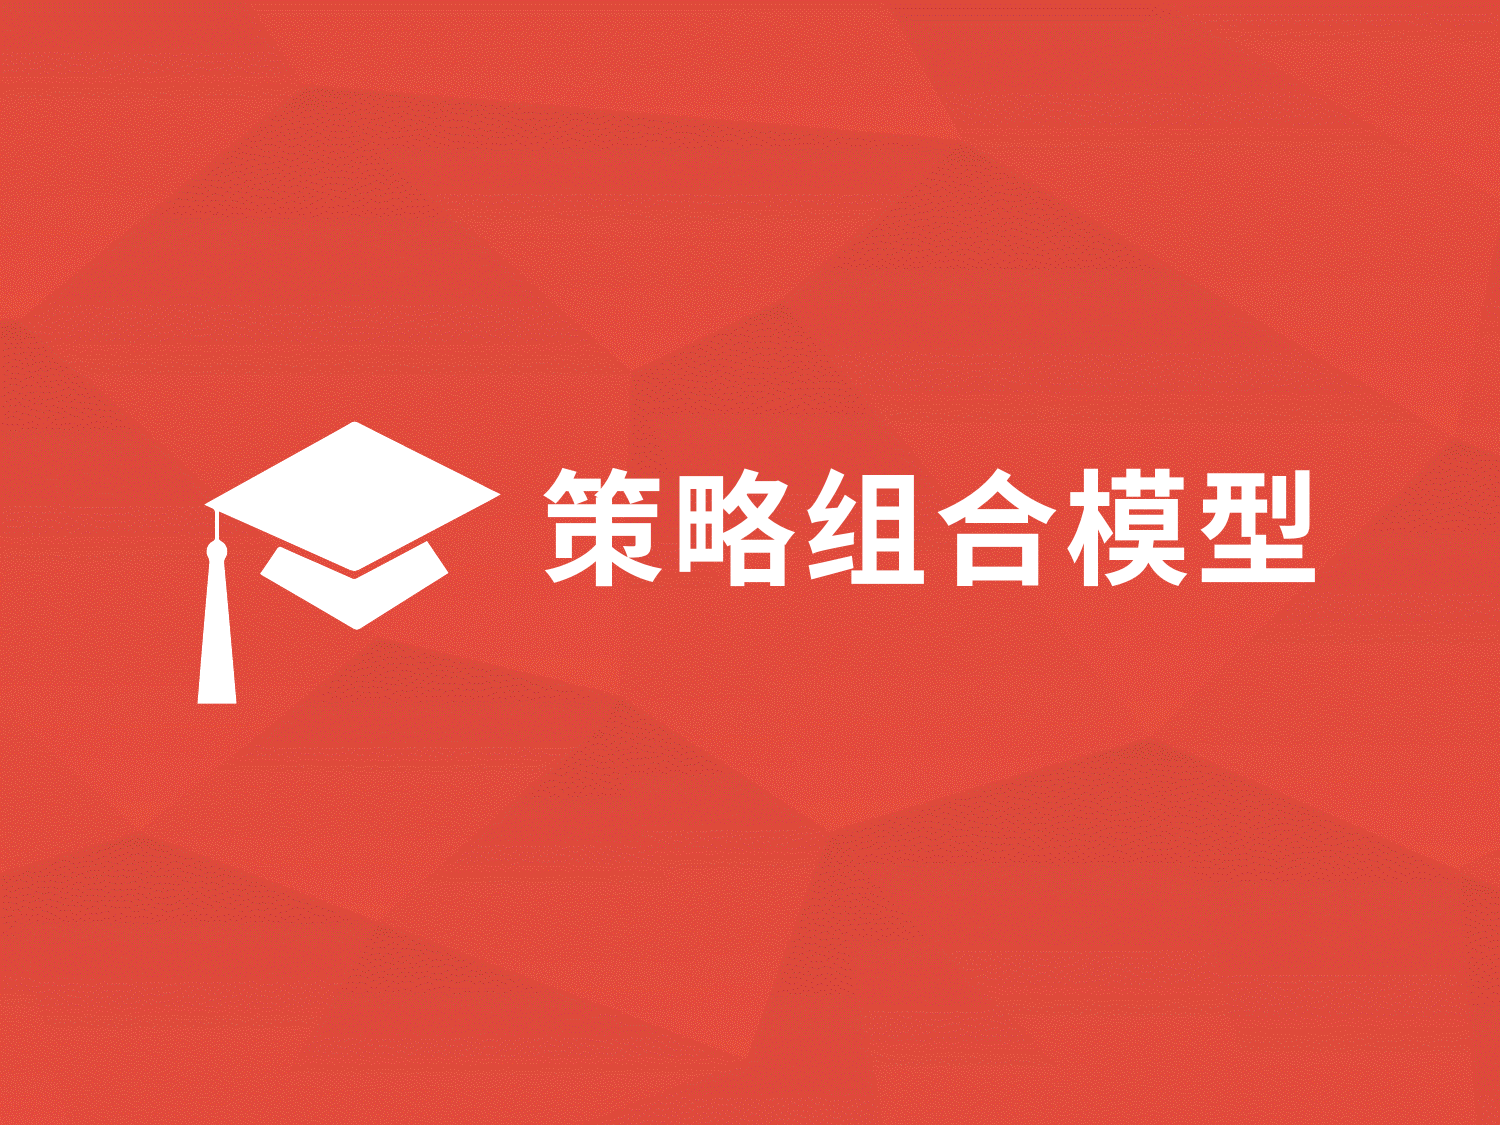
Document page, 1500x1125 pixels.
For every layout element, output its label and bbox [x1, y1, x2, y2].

picture [0, 0, 1500, 1125]
text_box [197, 421, 1443, 704]
